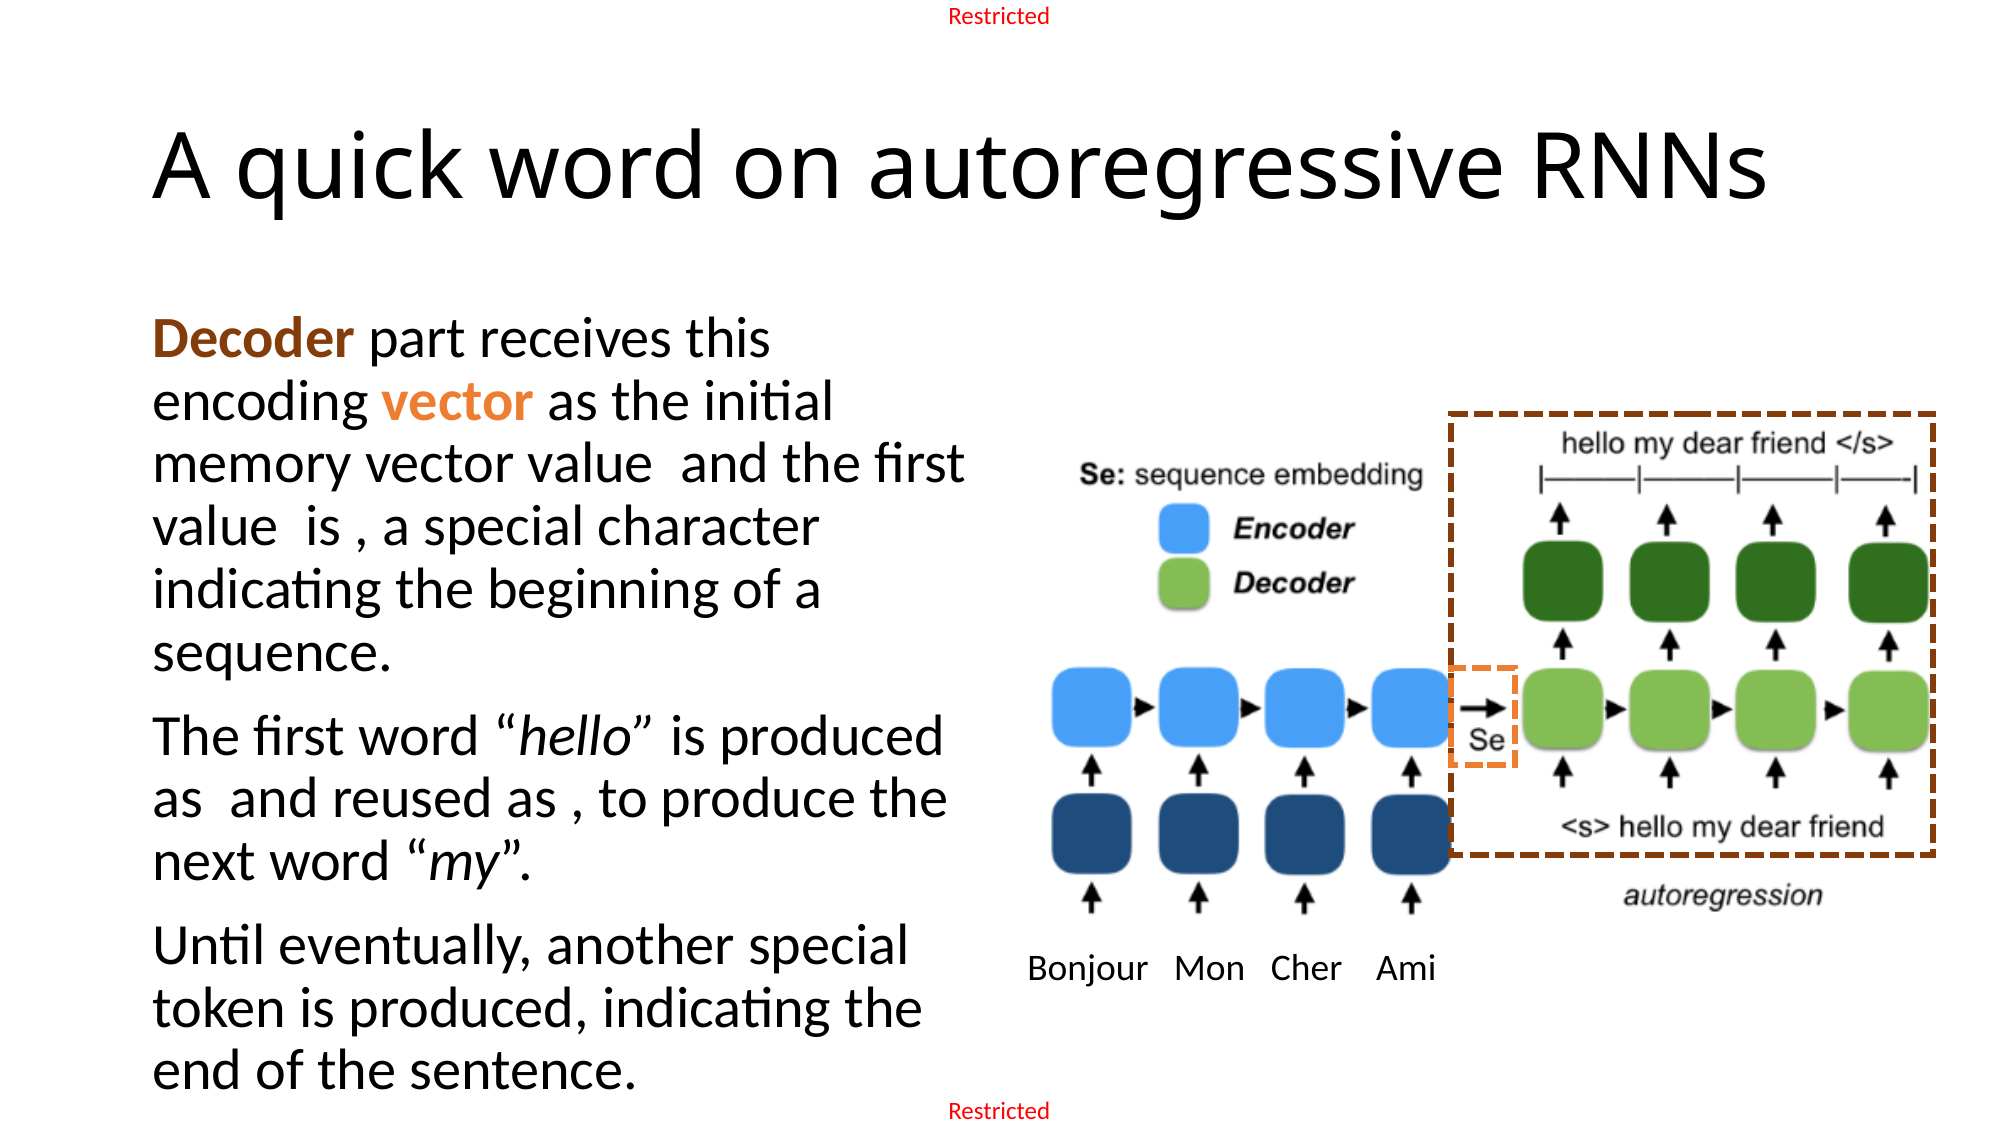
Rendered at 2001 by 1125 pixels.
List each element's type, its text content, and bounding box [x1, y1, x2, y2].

text_box Bonjour Mon Cher Ami [1012, 935, 1477, 996]
picture [999, 414, 2001, 925]
title A quick word on autoregressive RNNs [137, 59, 1863, 278]
